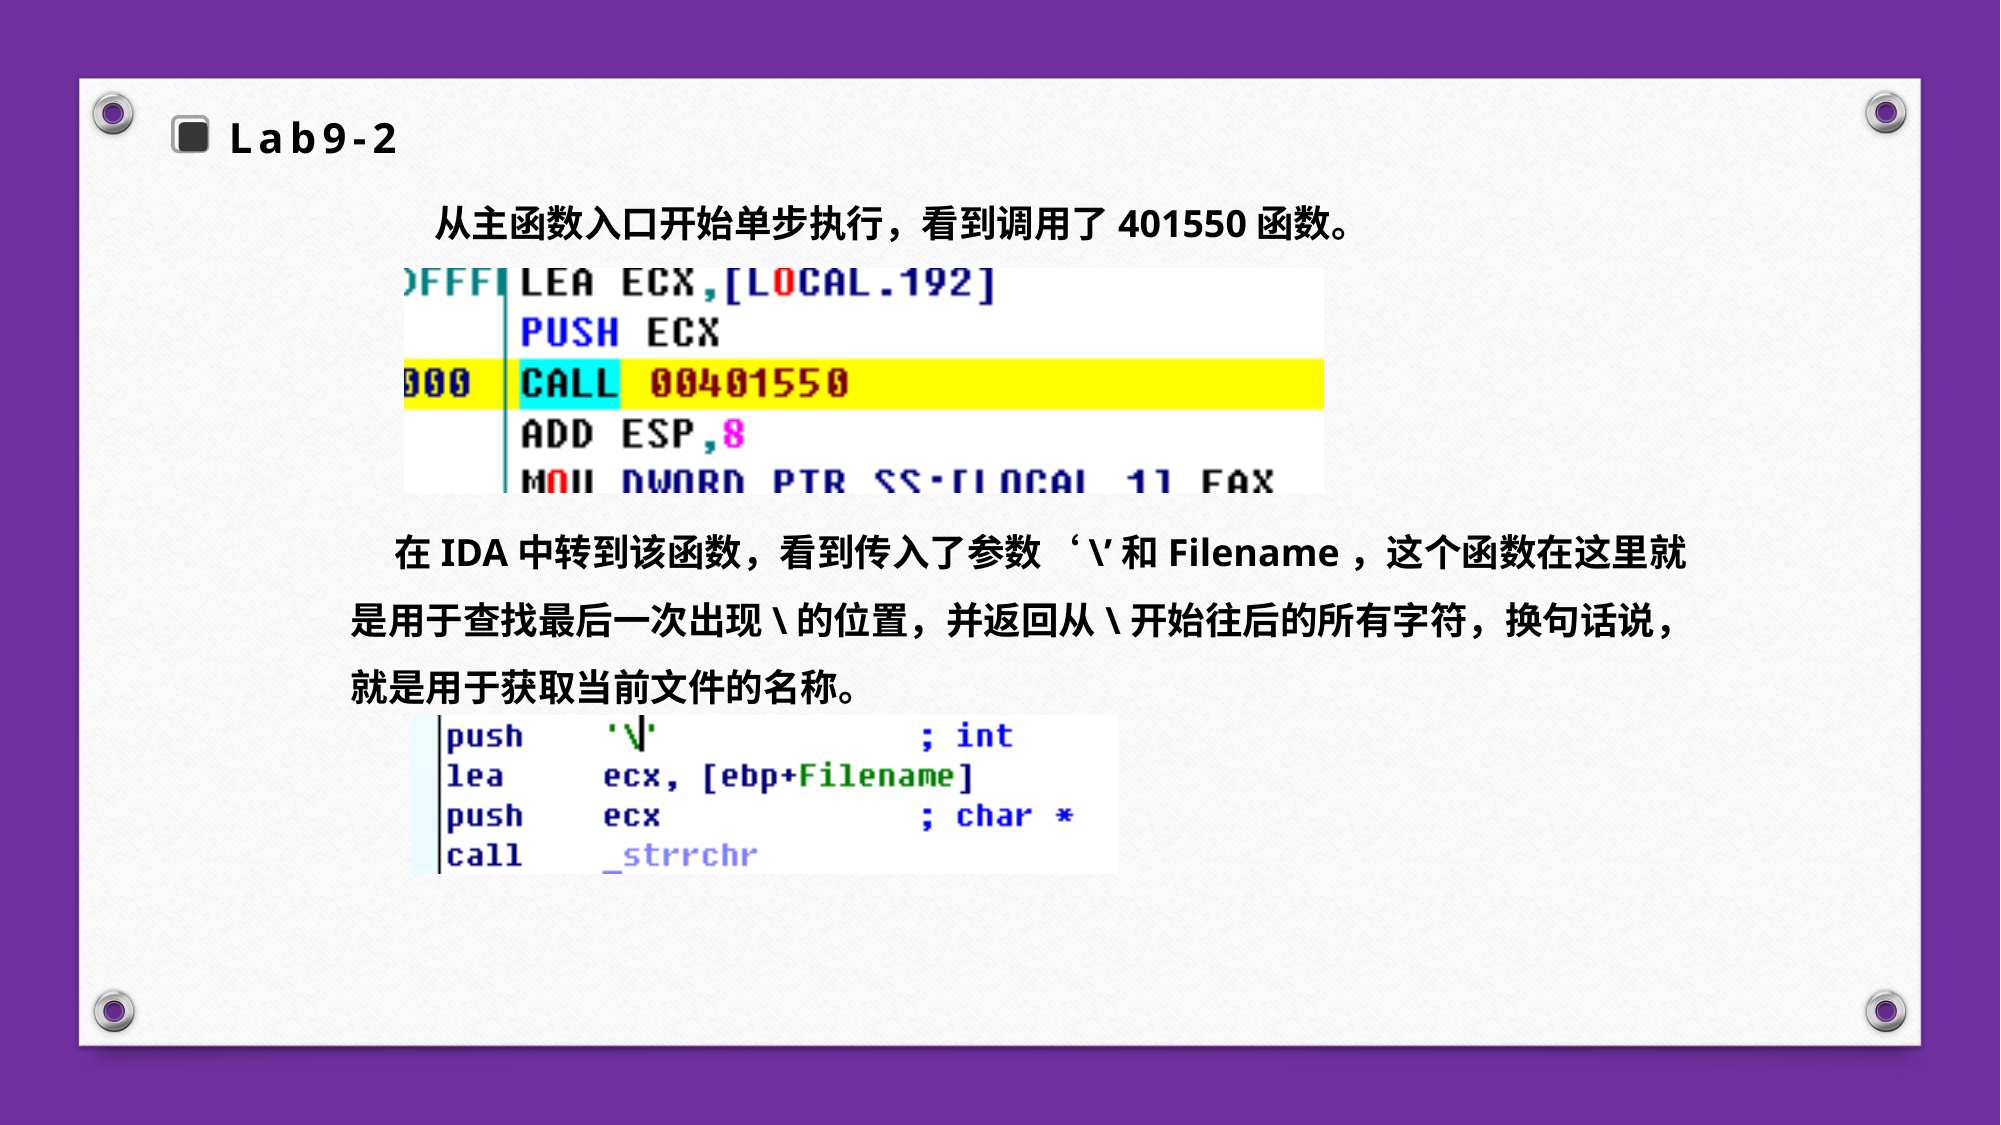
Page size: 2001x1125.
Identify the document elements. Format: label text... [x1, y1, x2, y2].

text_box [172, 116, 208, 152]
picture [0, 0, 2000, 1125]
text_box 在IDA中转到该函数，看到传入了参数‘\’和Filename，这个函数在这里就是用于查找最后一次出现\的位置，并返回从\开始往后的所有字符，换句话说，就是用于获取当前文件的名称。 [213, 499, 1712, 717]
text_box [172, 103, 612, 170]
text_box 从主函数入口开始单步执行，看到调用了401550函数。 [253, 169, 1752, 252]
